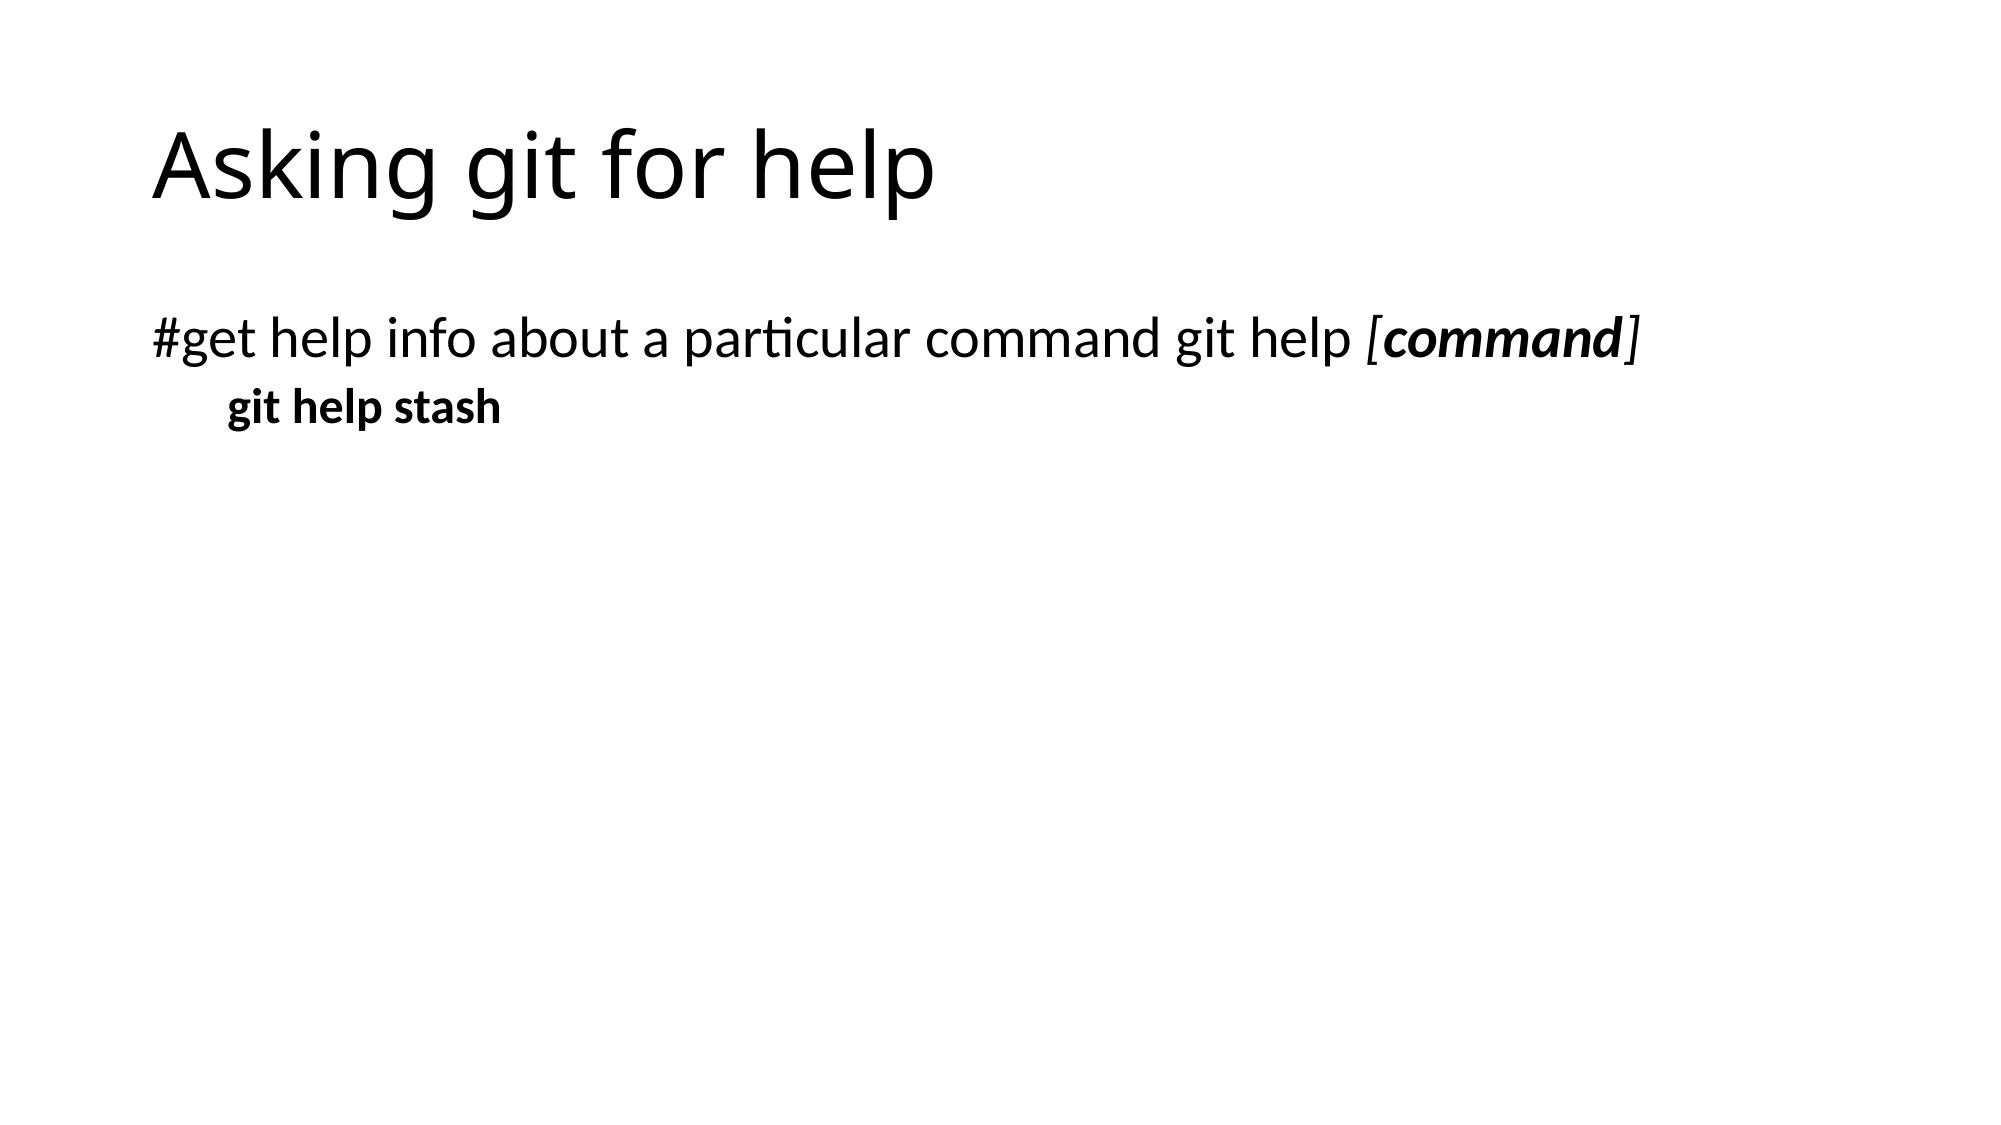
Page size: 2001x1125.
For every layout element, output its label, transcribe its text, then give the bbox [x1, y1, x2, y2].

title Asking git for help [137, 59, 1863, 278]
list #get help info about a particular command git help [command] git help stash [137, 299, 1863, 1014]
